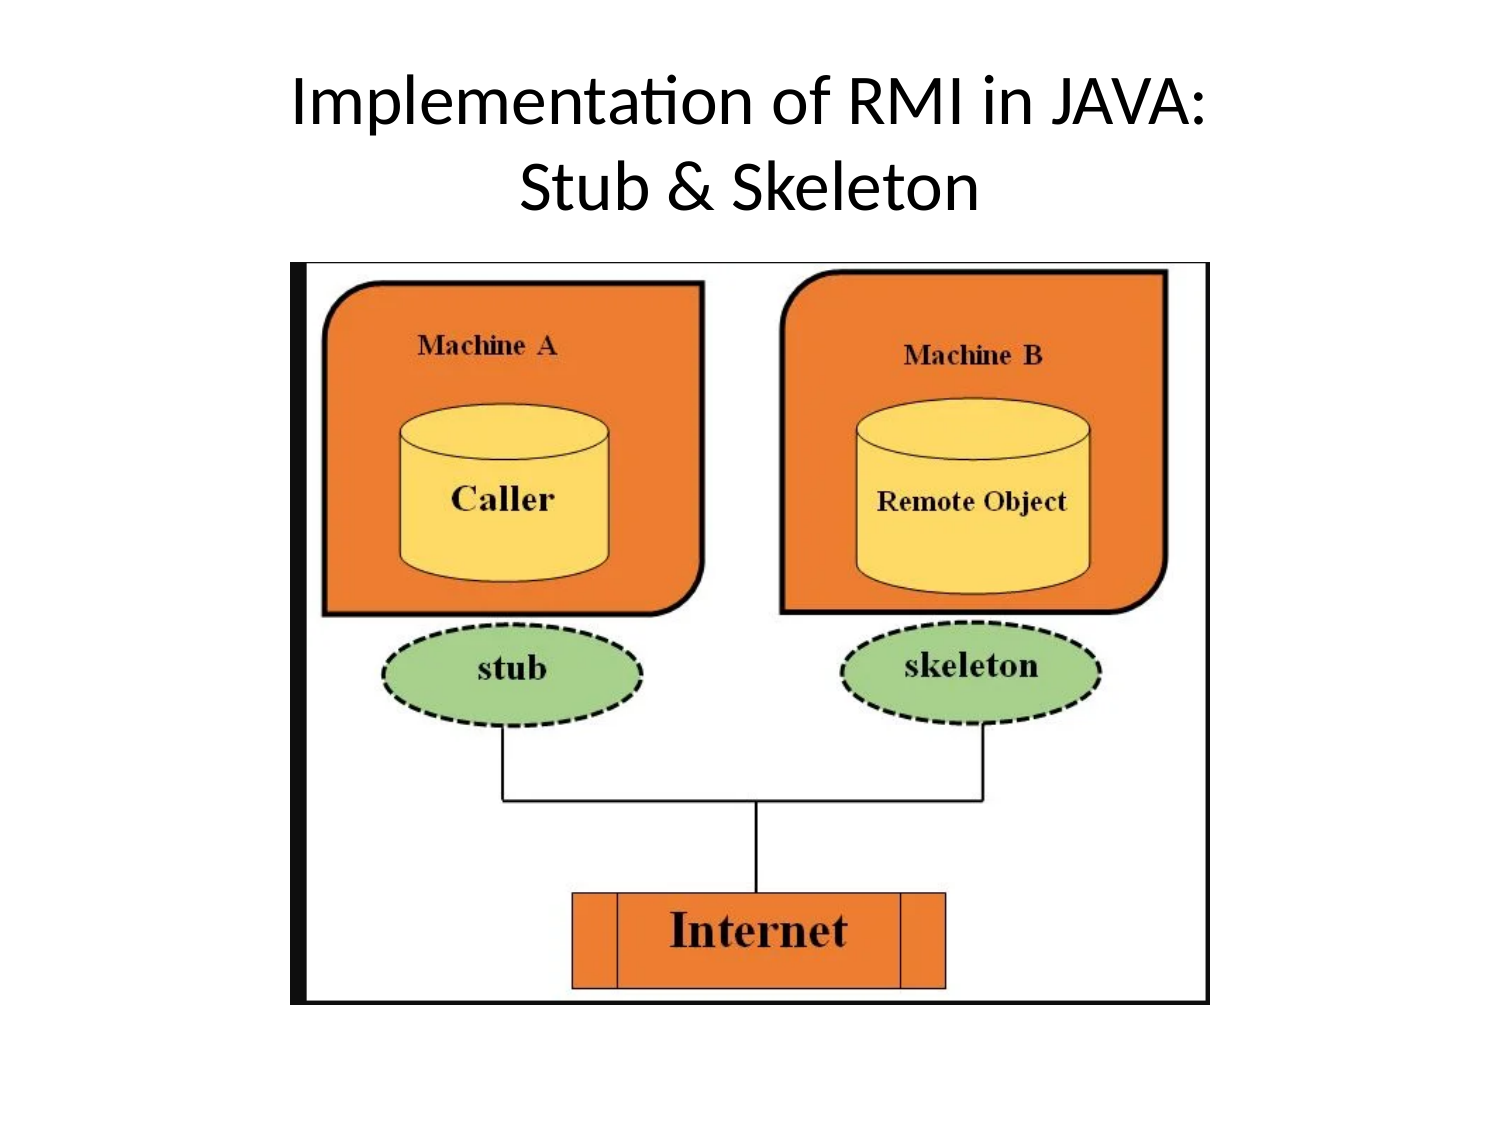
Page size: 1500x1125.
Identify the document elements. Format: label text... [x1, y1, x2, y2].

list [290, 262, 1210, 1006]
title Implementation of RMI in JAVA: Stub & Skeleton [75, 45, 1425, 233]
